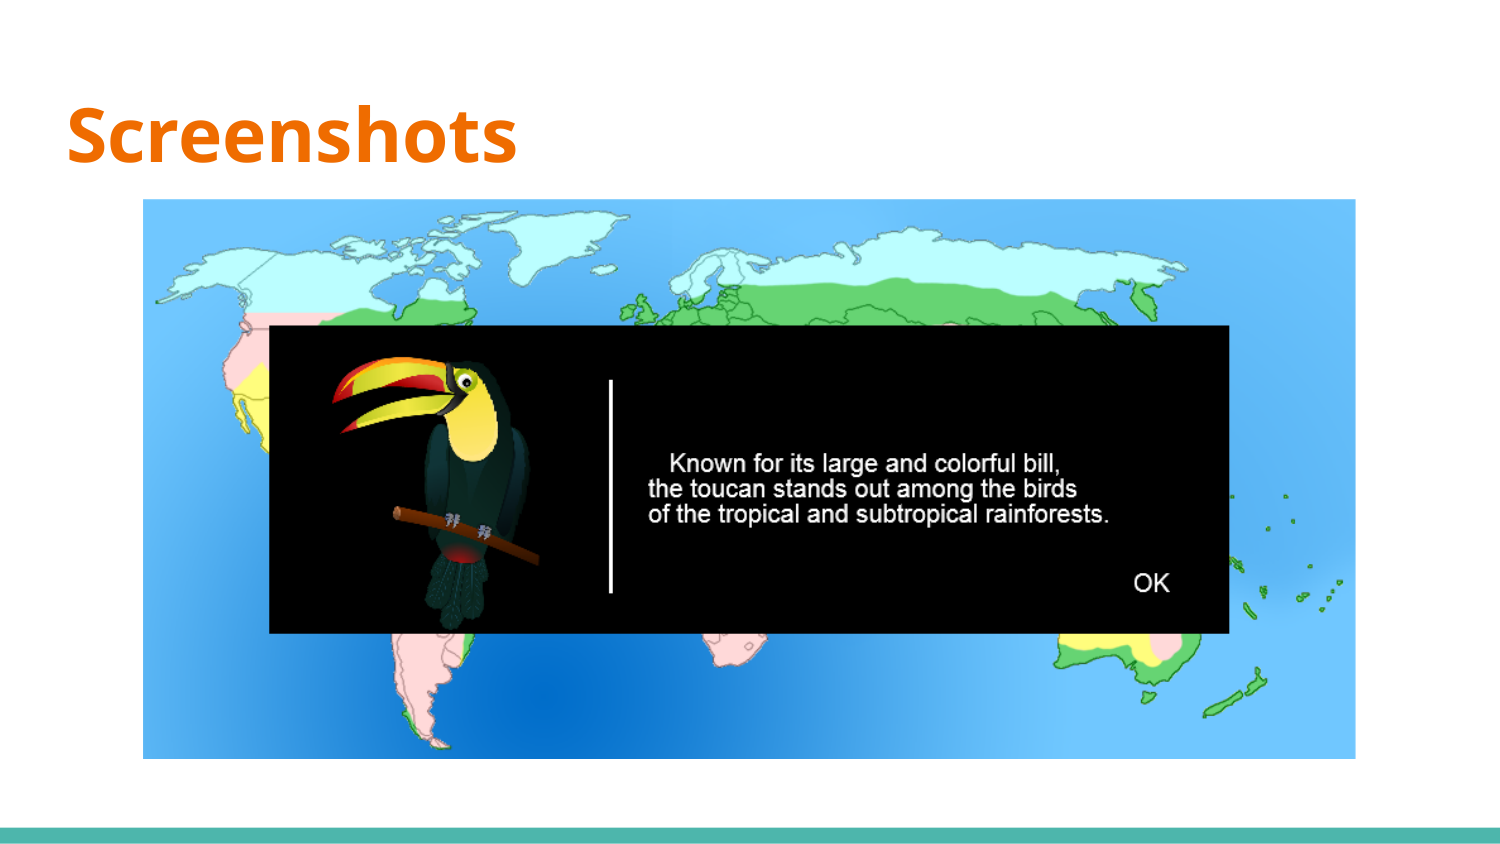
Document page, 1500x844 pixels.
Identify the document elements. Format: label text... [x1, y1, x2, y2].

title Screenshots [51, 72, 1449, 189]
picture [143, 197, 1357, 760]
